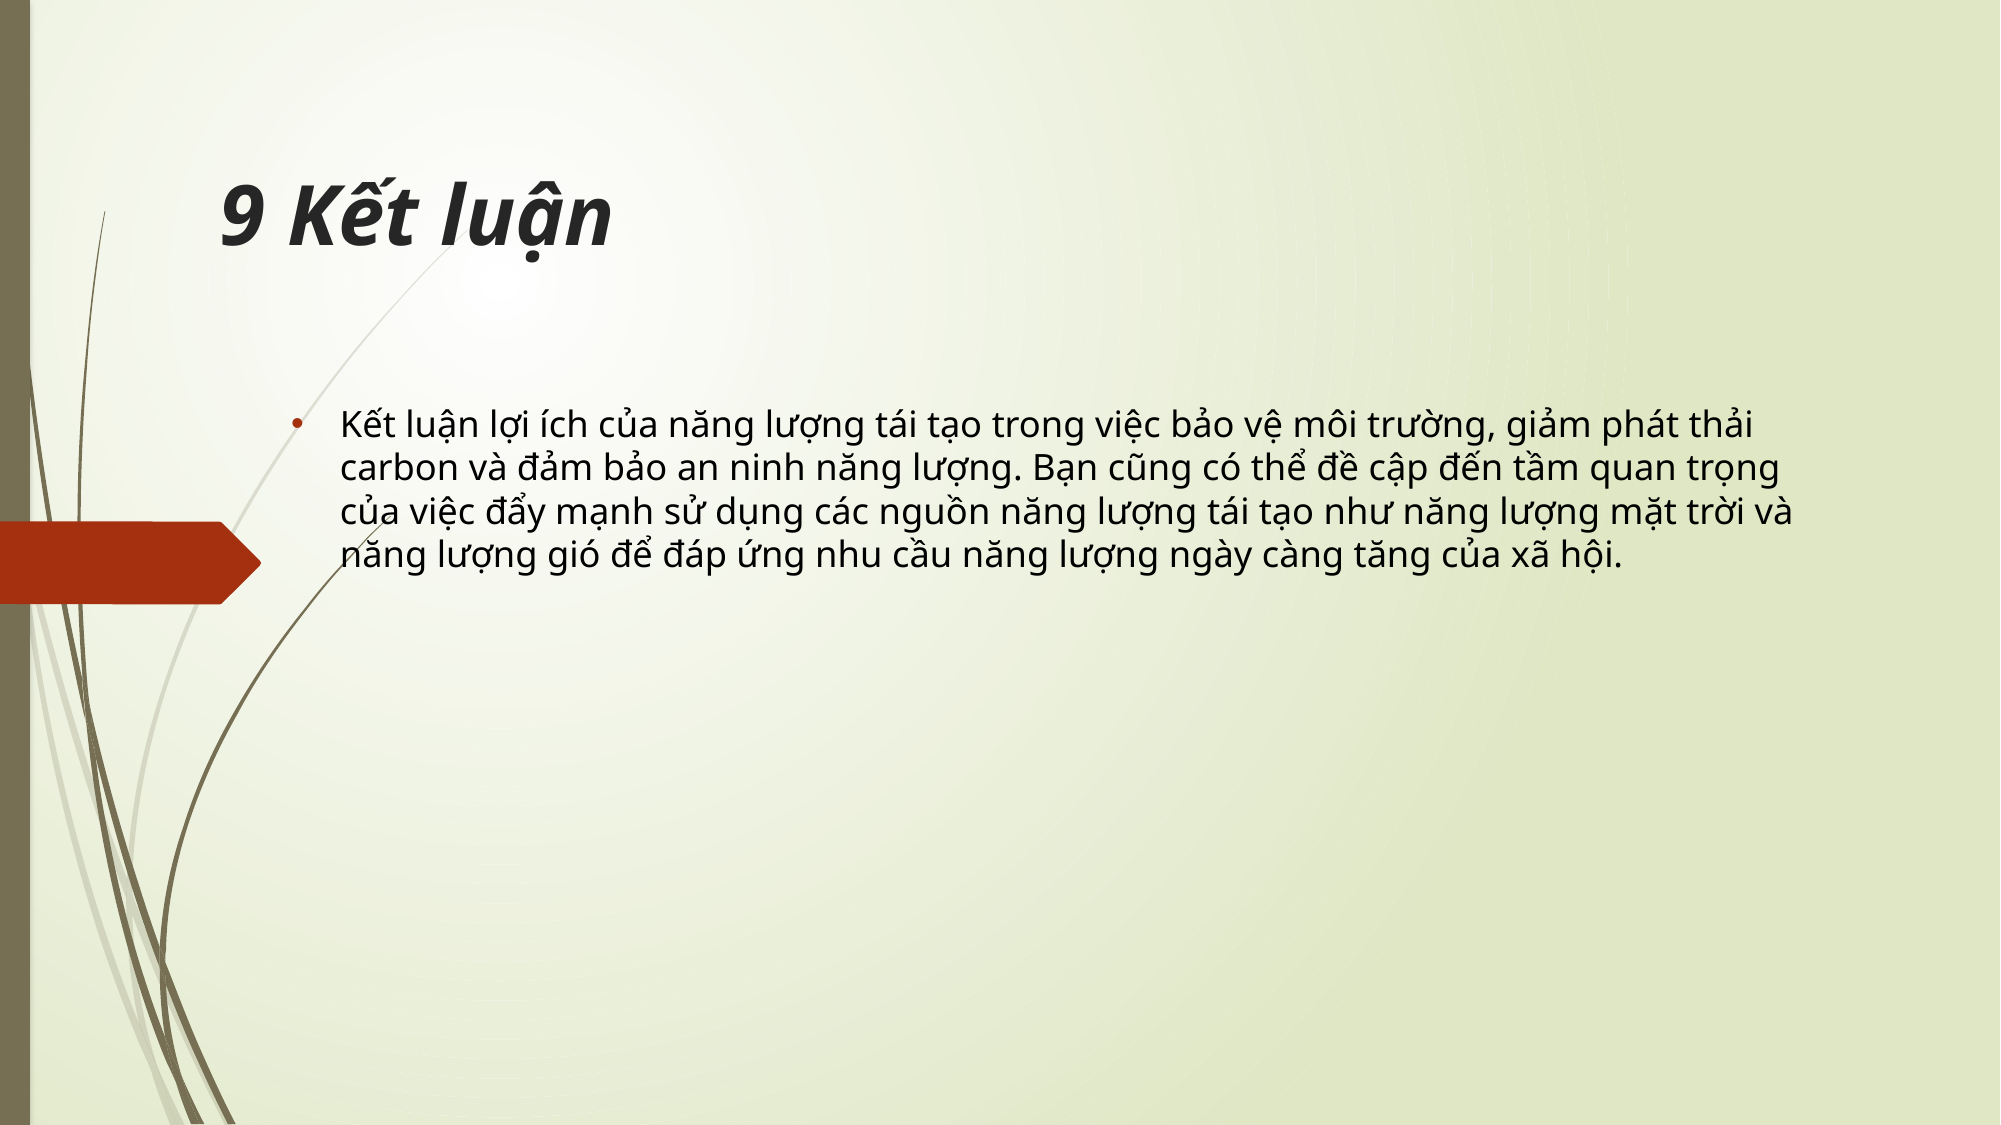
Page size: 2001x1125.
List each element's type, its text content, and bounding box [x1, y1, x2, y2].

title 9 Kết luận [204, 29, 1668, 271]
list Kết luận lợi ích của năng lượng tái tạo trong việc bảo vệ môi trường, giảm phát thải carbon và đảm bảo an ninh năng lượng. Bạn cũng có thể đề cập đến tầm quan trọng của việc đẩy mạnh sử dụng các nguồn năng lượng tái tạo như năng lượng mặt trời và năng lượng gió để đáp ứng nhu cầu năng lượng ngày càng tăng của xã hội. [276, 393, 1823, 598]
